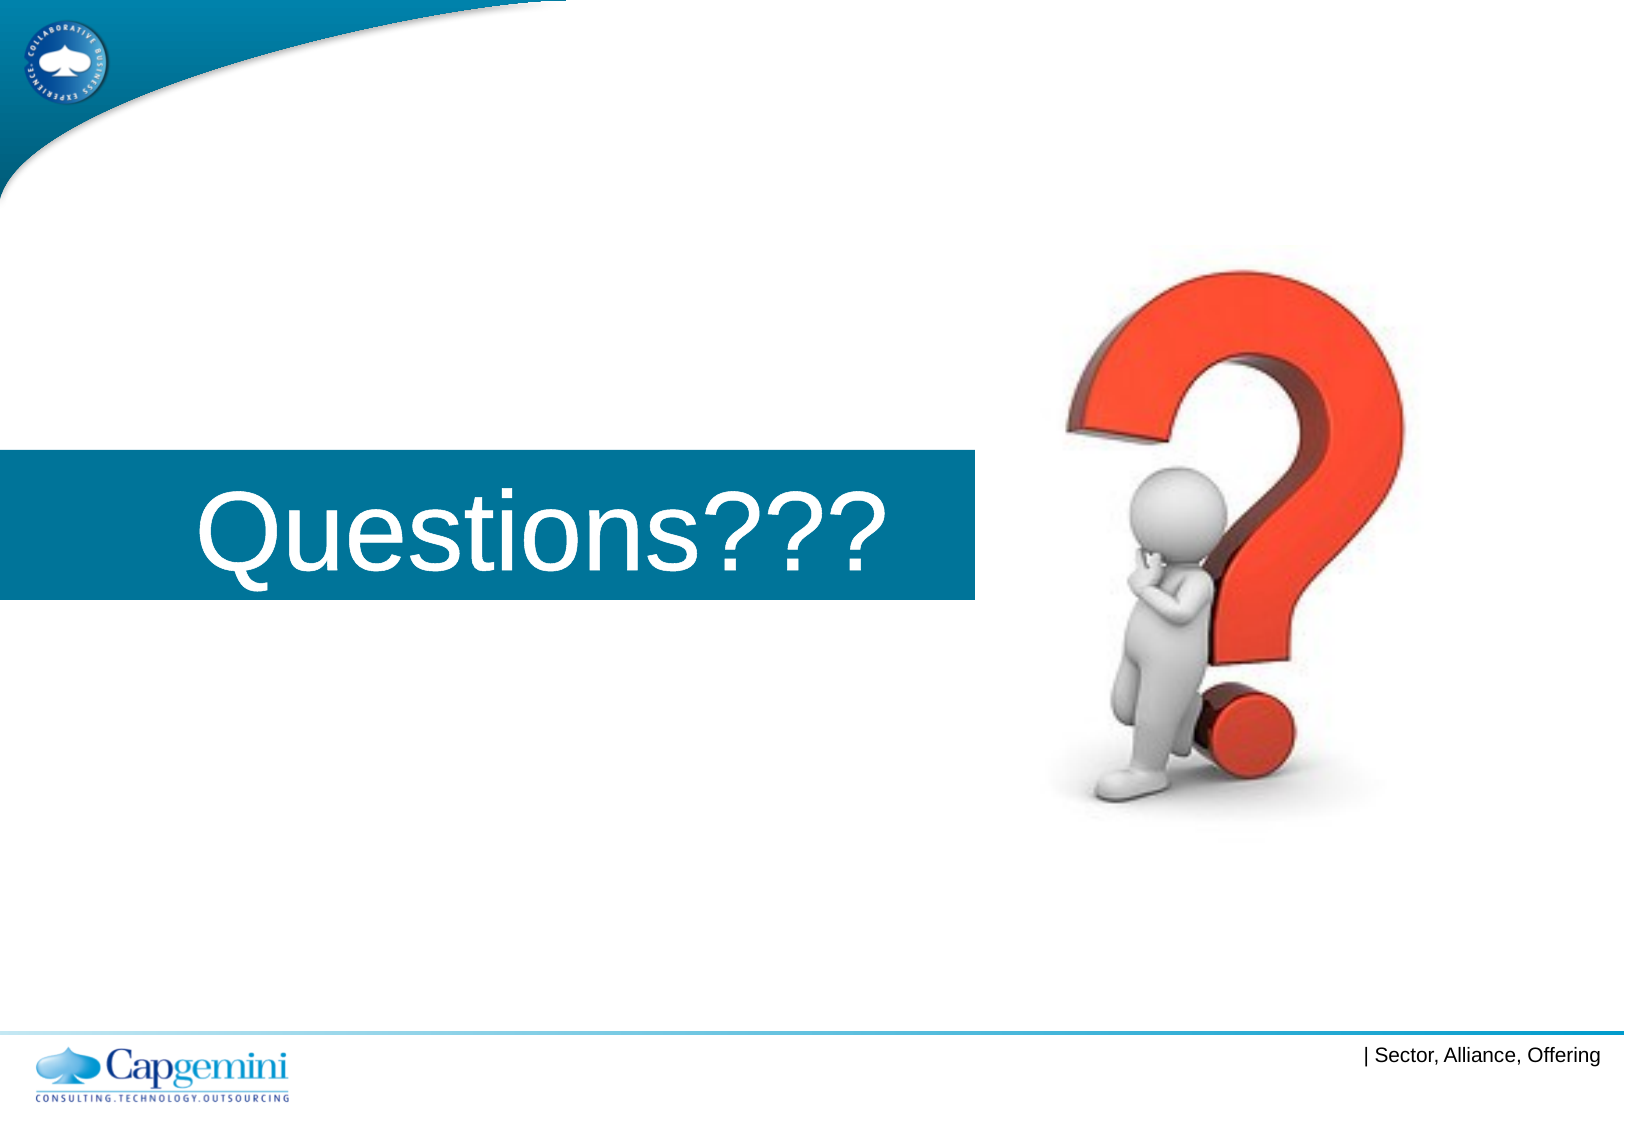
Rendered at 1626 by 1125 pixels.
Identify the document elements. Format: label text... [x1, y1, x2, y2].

picture [34, 1046, 291, 1103]
picture [974, 245, 1477, 863]
picture [25, 22, 108, 103]
text_box Questions??? [0, 449, 969, 600]
